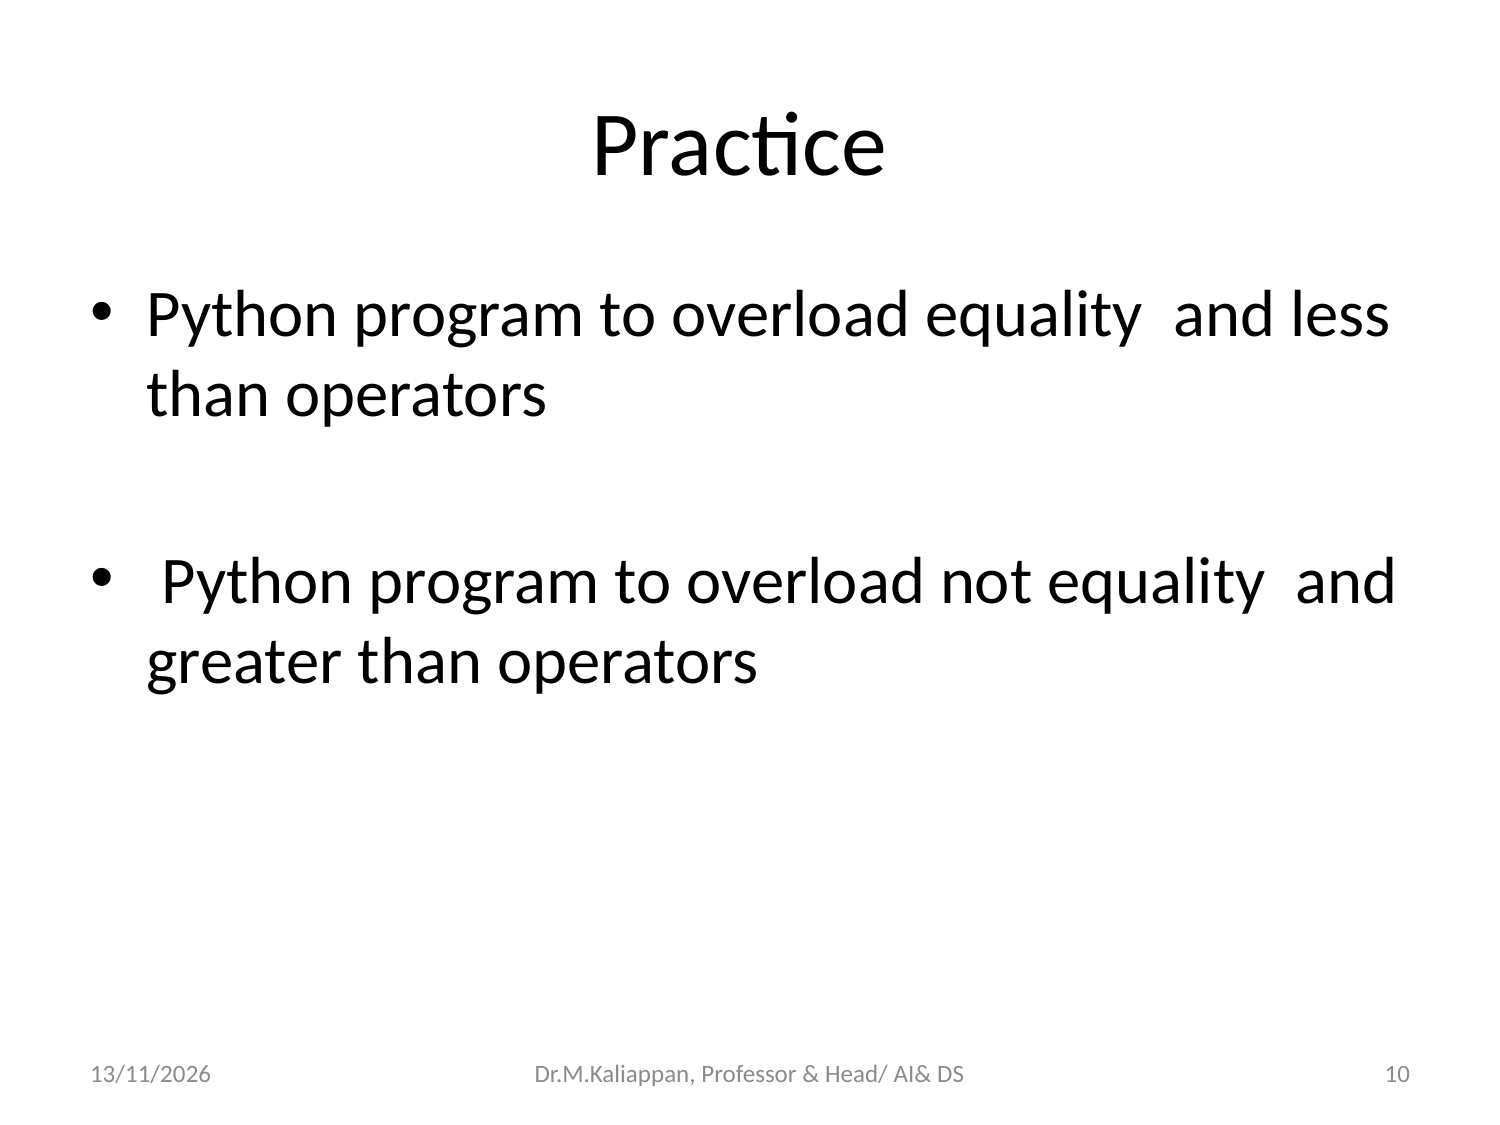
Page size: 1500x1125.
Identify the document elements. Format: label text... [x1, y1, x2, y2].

footer Dr.M.Kaliappan, Professor & Head/ AI& DS [512, 1042, 988, 1103]
slide_number 10 [1074, 1042, 1425, 1103]
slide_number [75, 1042, 425, 1103]
title Practice [75, 45, 1425, 233]
list Python program to overload equality and less than operators Python program to overload not equality and greater than operators [75, 262, 1425, 1005]
